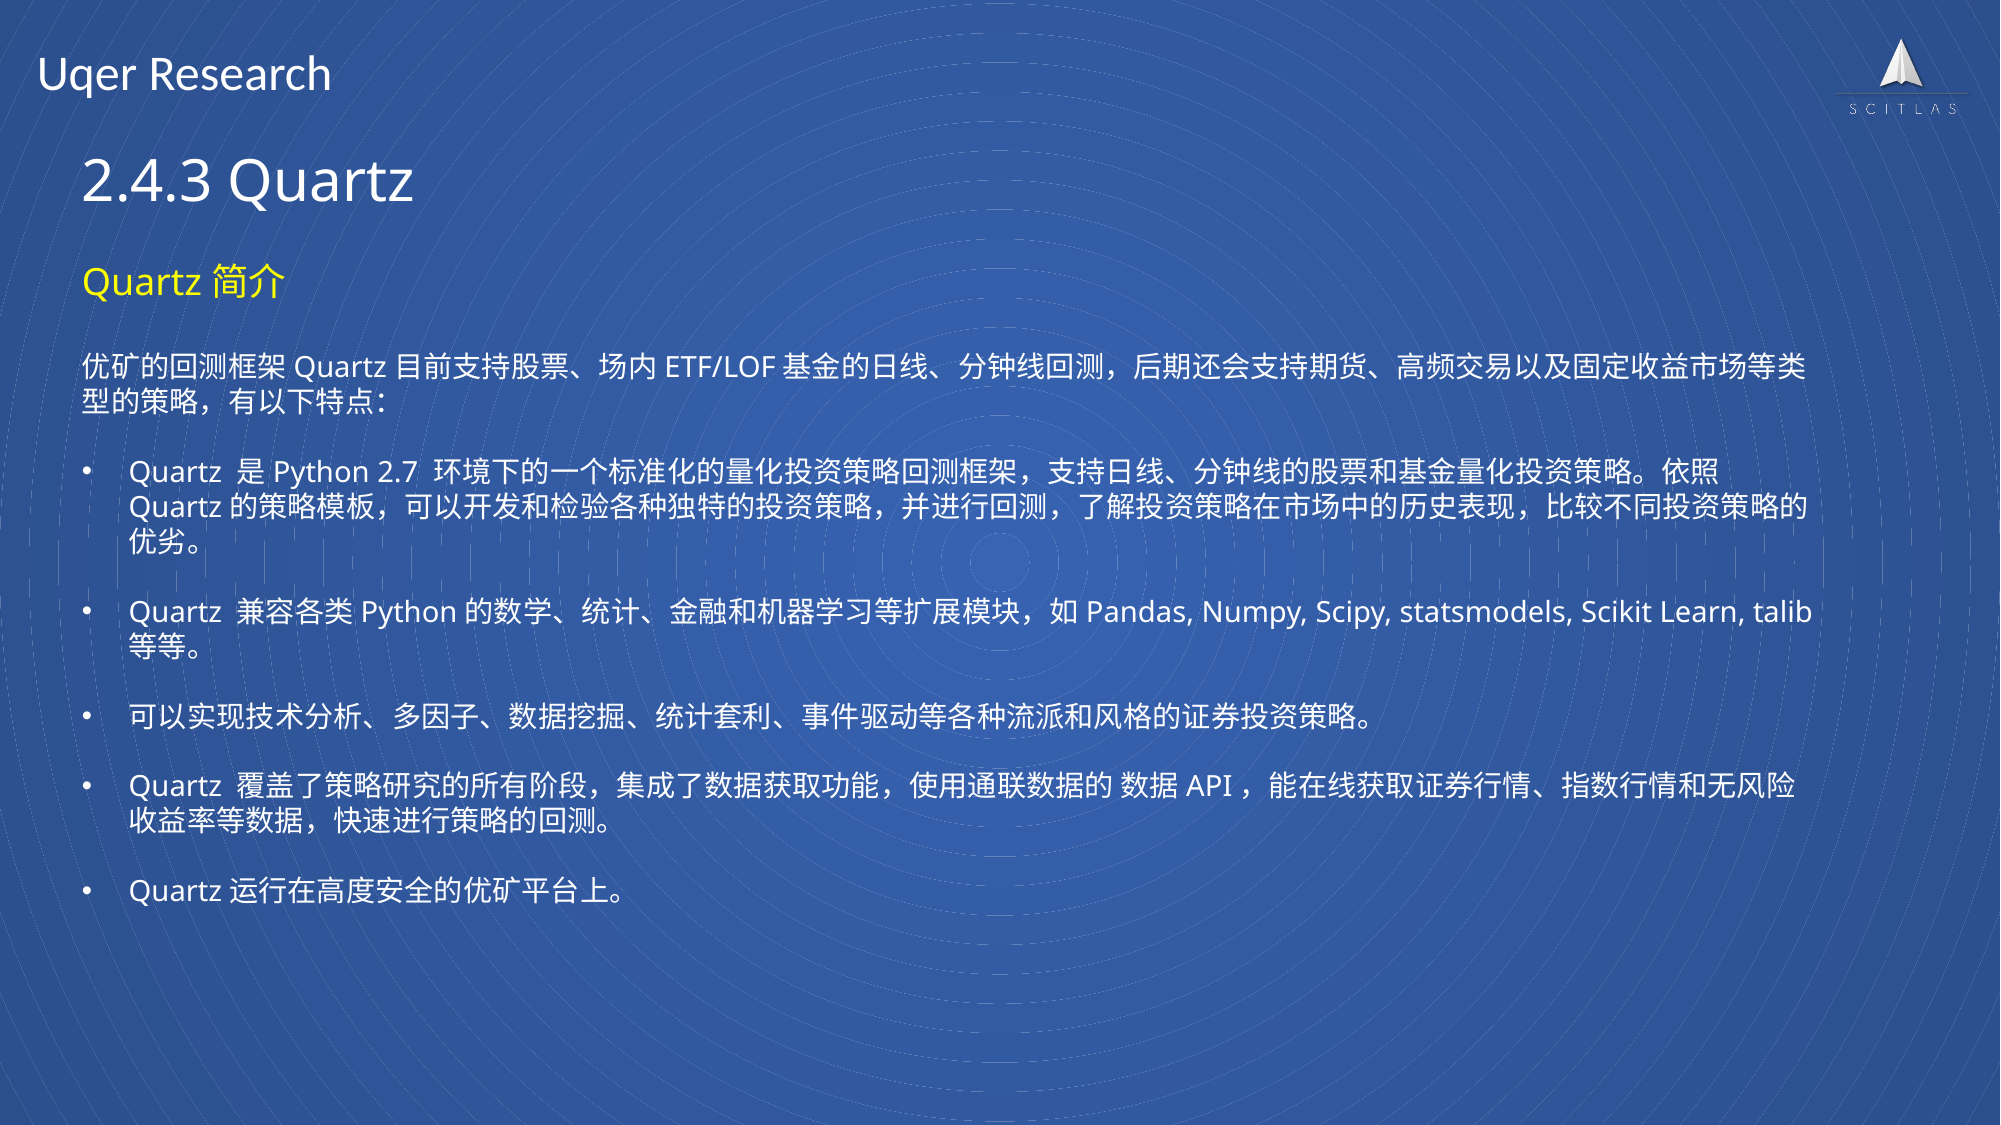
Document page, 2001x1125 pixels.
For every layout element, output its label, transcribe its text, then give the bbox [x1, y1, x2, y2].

picture [1802, 0, 2000, 142]
text_box 2.4.3 Quartz Quartz简介 优矿的回测框架Quartz目前支持股票、场内ETF/LOF基金的日线、分钟线回测，后期还会支持期货、高频交易以及固定收益市场等类型的策略，有以下特点： Quartz 是Python 2.7 环境下的一个标准化的量化投资策略回测框架，支持日线、分钟线的股票和基金量化投资策略。依照Quartz的策略模板，可以开发和检验各种独特的投资策略，并进行回测，了解投资策略在市场中的历史表现，比较不同投资策略的优劣。 Quartz 兼容各类Python的数学、统计、金融和机器学习等扩展模块，如Pandas, Numpy, Scipy, statsmodels, Scikit Learn, talib等等。 可以实现技术分析、多因子、数据挖掘、统计套利、事件驱动等各种流派和风格的证券投资策略。 Quartz 覆盖了策略研究的所有阶段，集成了数据获取功能，使用通联数据的 数据API，能在线获取证券行情、指数行情和无风险收益率等数据，快速进行策略的回测。 Quartz运行在高度安全的优矿平台上。 [67, 135, 1833, 1005]
text_box [0, 0, 2000, 1125]
text_box Uqer Research [22, 32, 778, 108]
